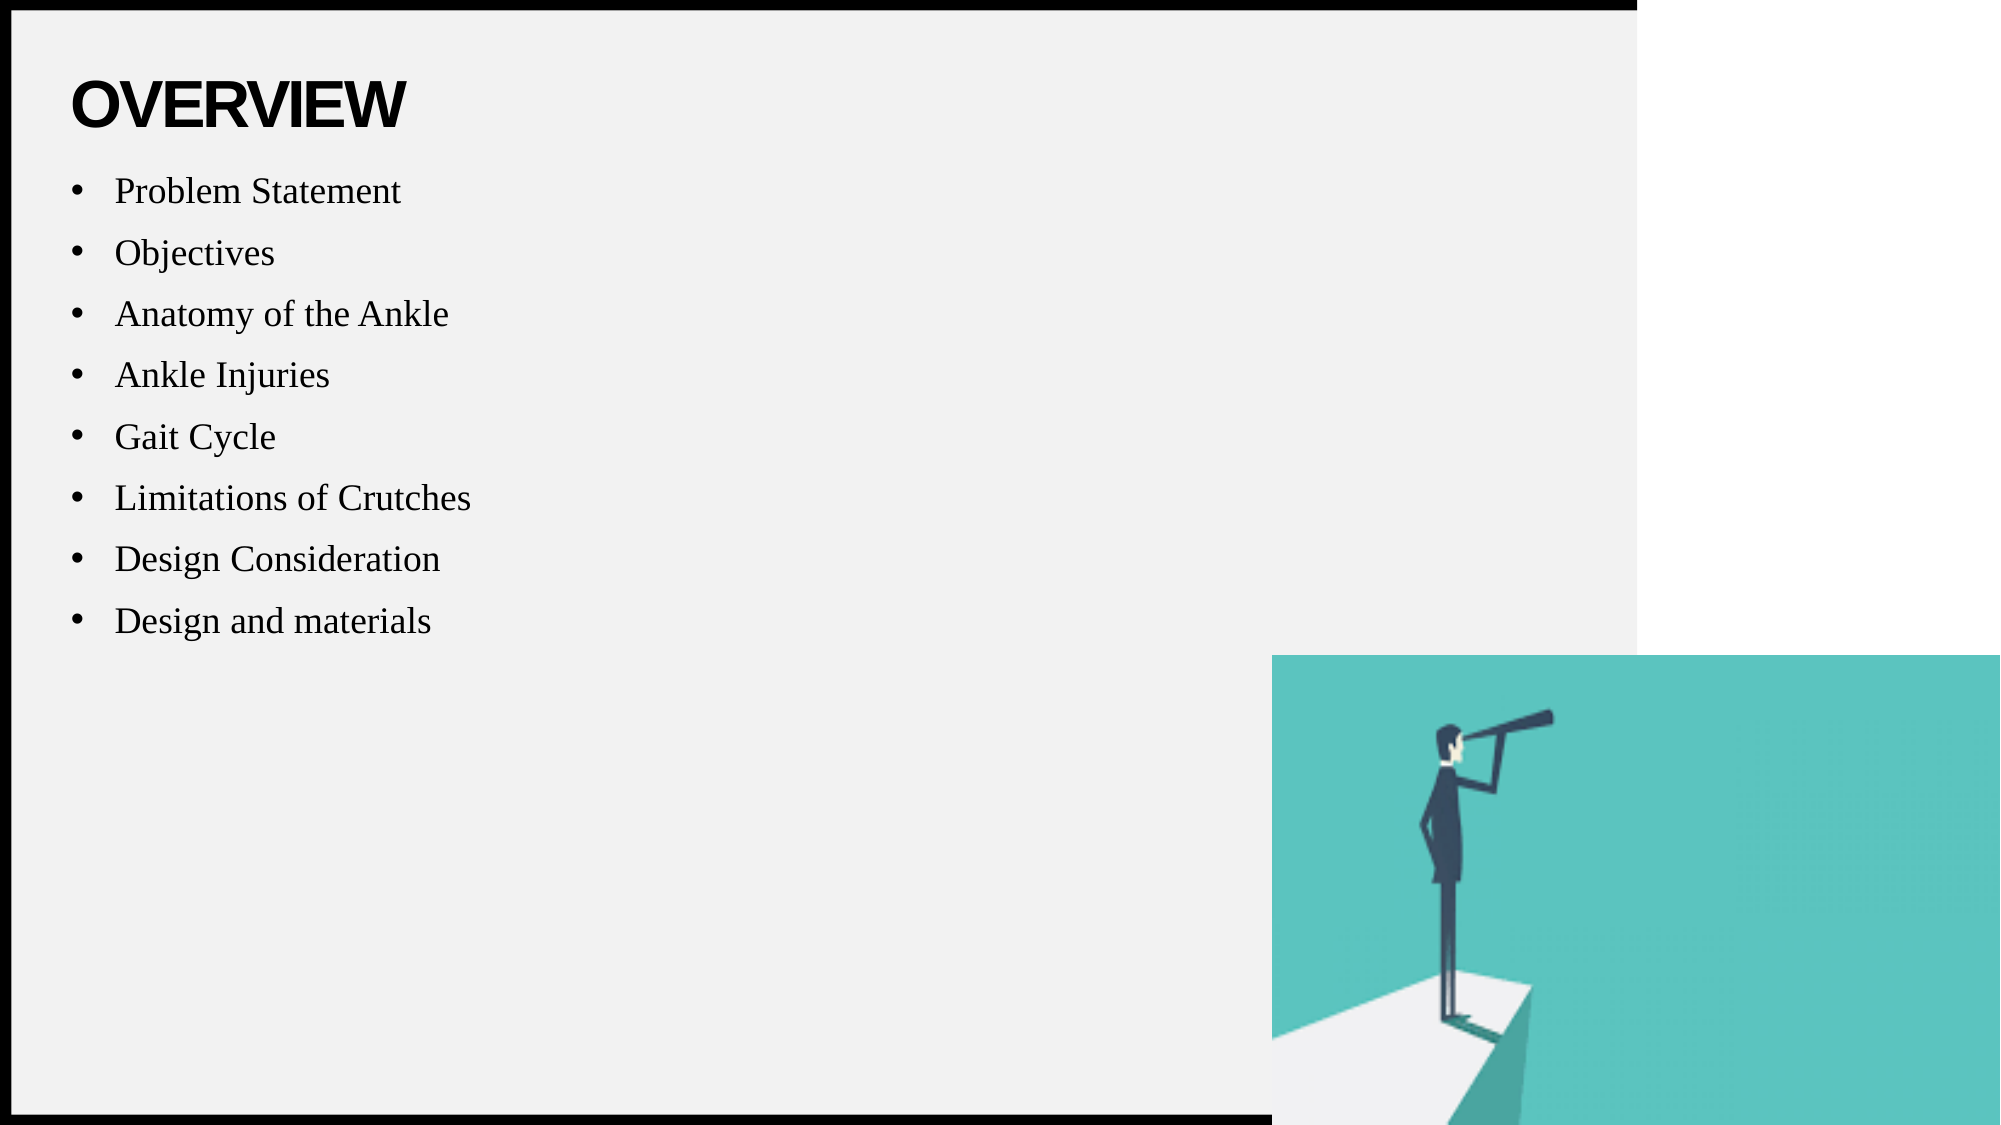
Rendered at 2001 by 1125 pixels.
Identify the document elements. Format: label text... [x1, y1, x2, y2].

list Problem Statement Objectives Anatomy of the Ankle Ankle Injuries Gait Cycle Limitations of Crutches Design Consideration Design and materials [70, 171, 1580, 1014]
picture [1272, 655, 2000, 1125]
title OVERVIEW [70, 70, 1580, 142]
